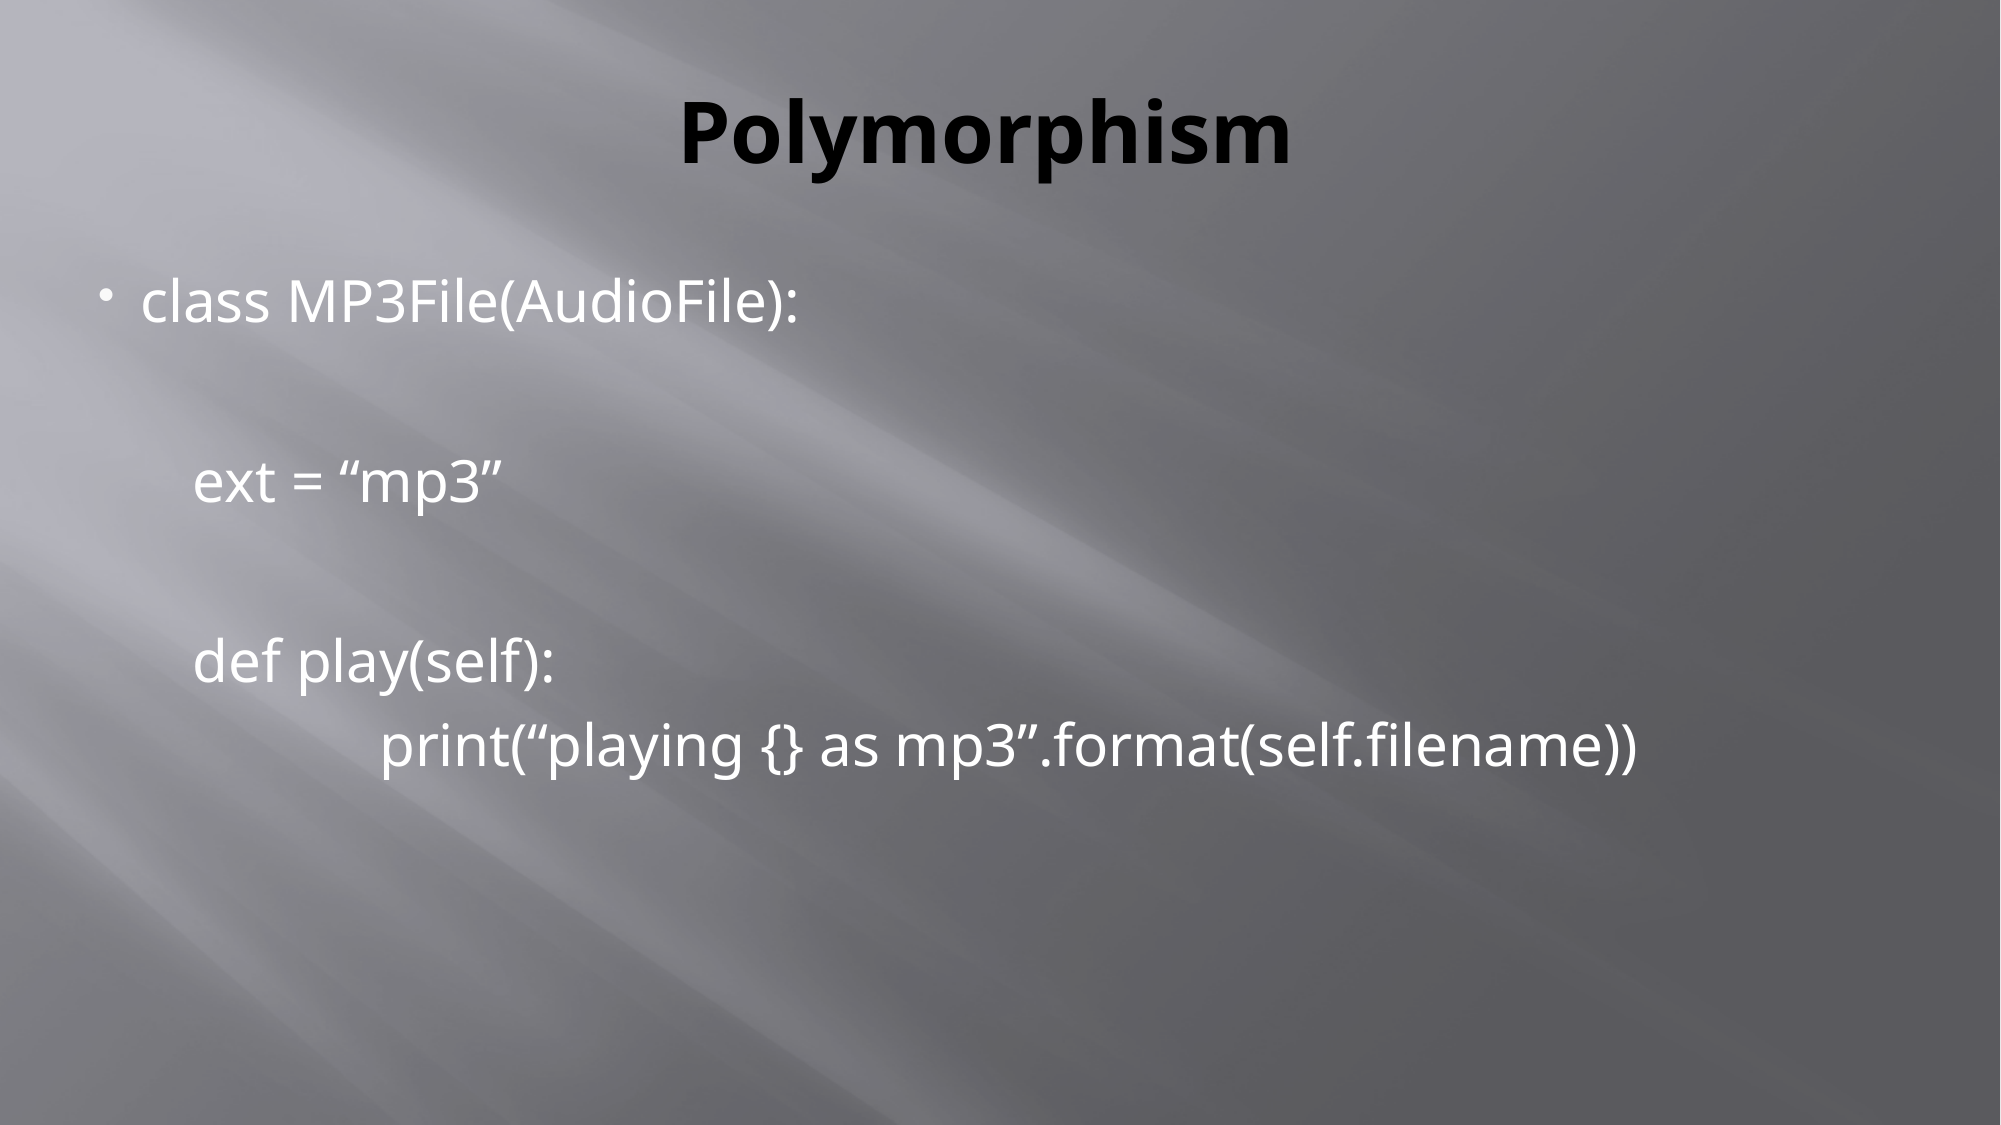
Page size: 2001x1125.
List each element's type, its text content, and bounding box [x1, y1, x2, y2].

list class MP3File(AudioFile): ext = “mp3” def play(self): print(“playing {} as mp3”.format(self.filename)) [99, 262, 1900, 903]
title Polymorphism [600, 32, 1371, 223]
